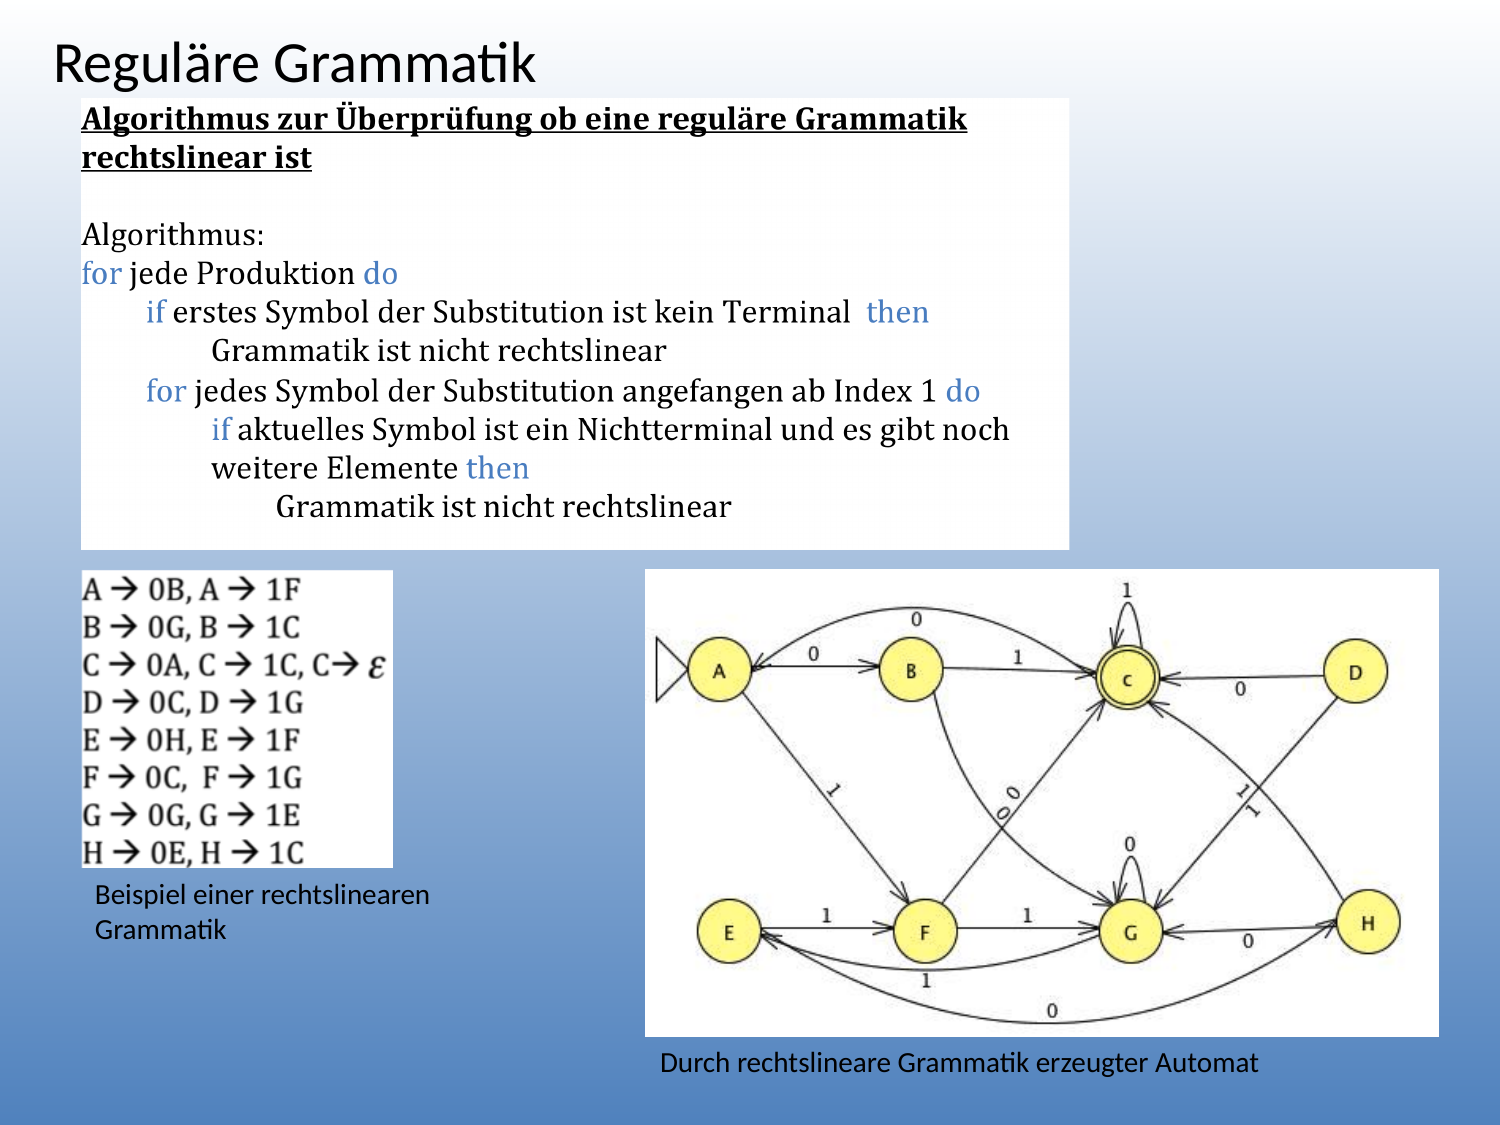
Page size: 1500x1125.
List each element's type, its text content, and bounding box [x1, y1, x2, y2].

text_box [80, 98, 1070, 550]
title Reguläre Grammatik [0, 0, 591, 119]
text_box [80, 569, 451, 955]
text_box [644, 569, 1439, 1087]
